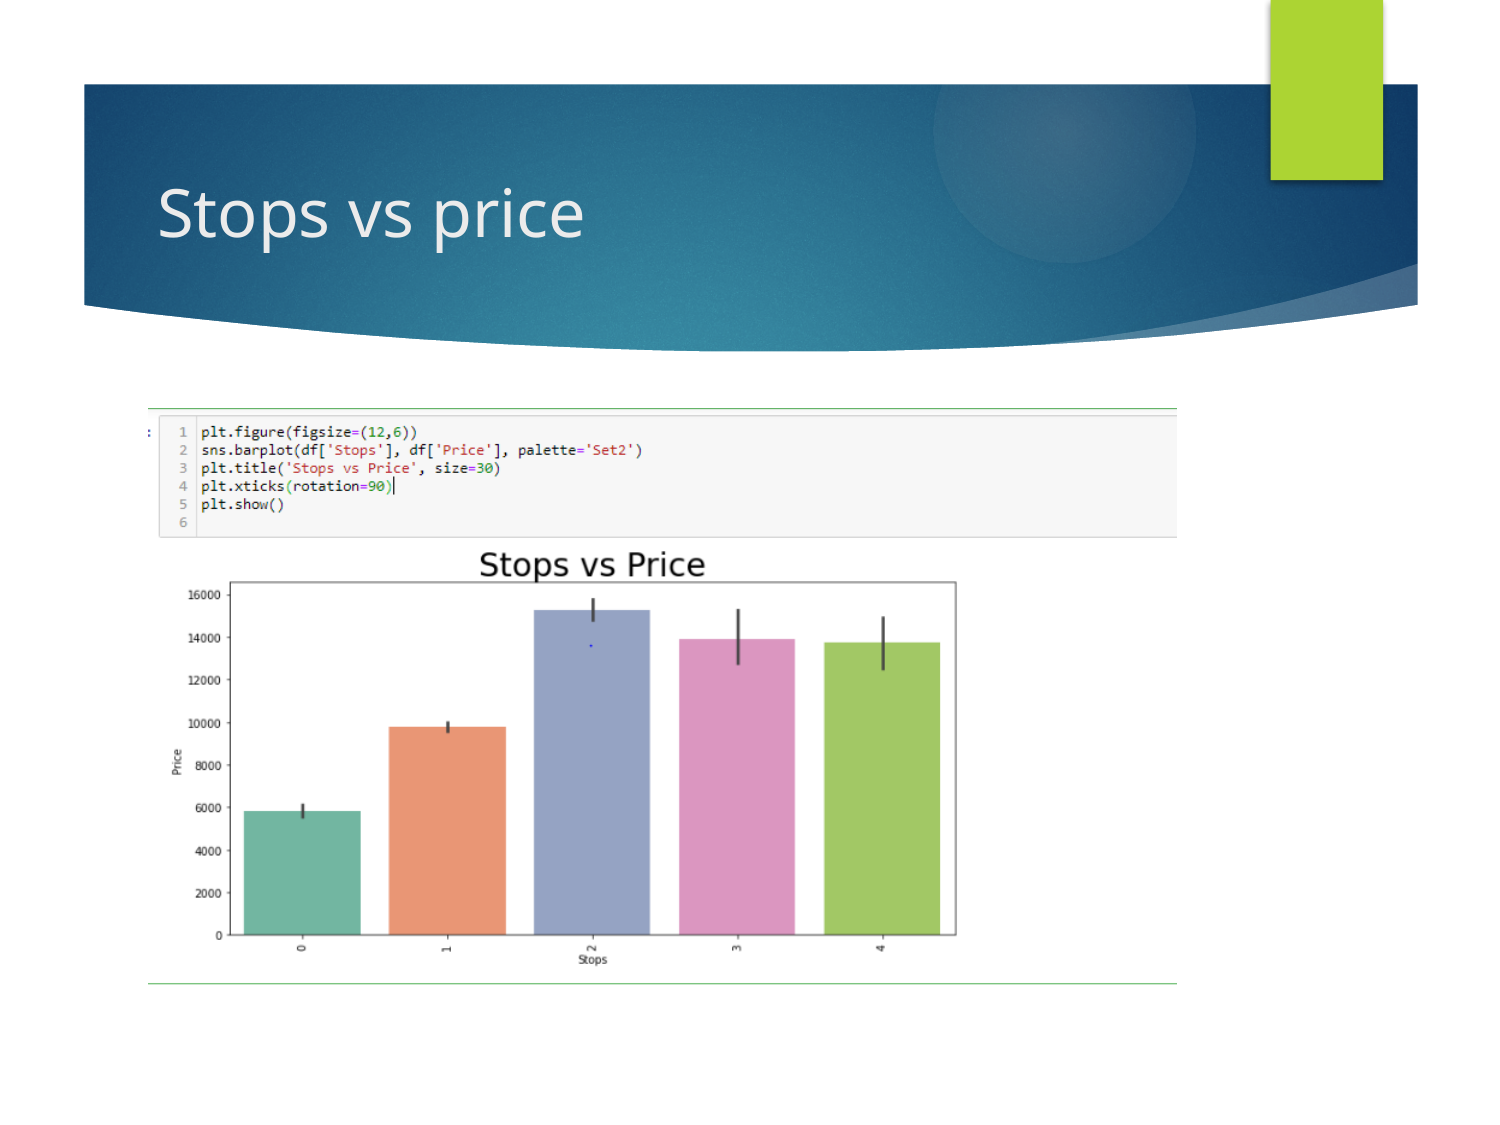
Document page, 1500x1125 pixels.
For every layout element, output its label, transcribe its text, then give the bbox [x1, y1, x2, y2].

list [147, 408, 1177, 988]
title Stops vs price [142, 152, 1183, 269]
